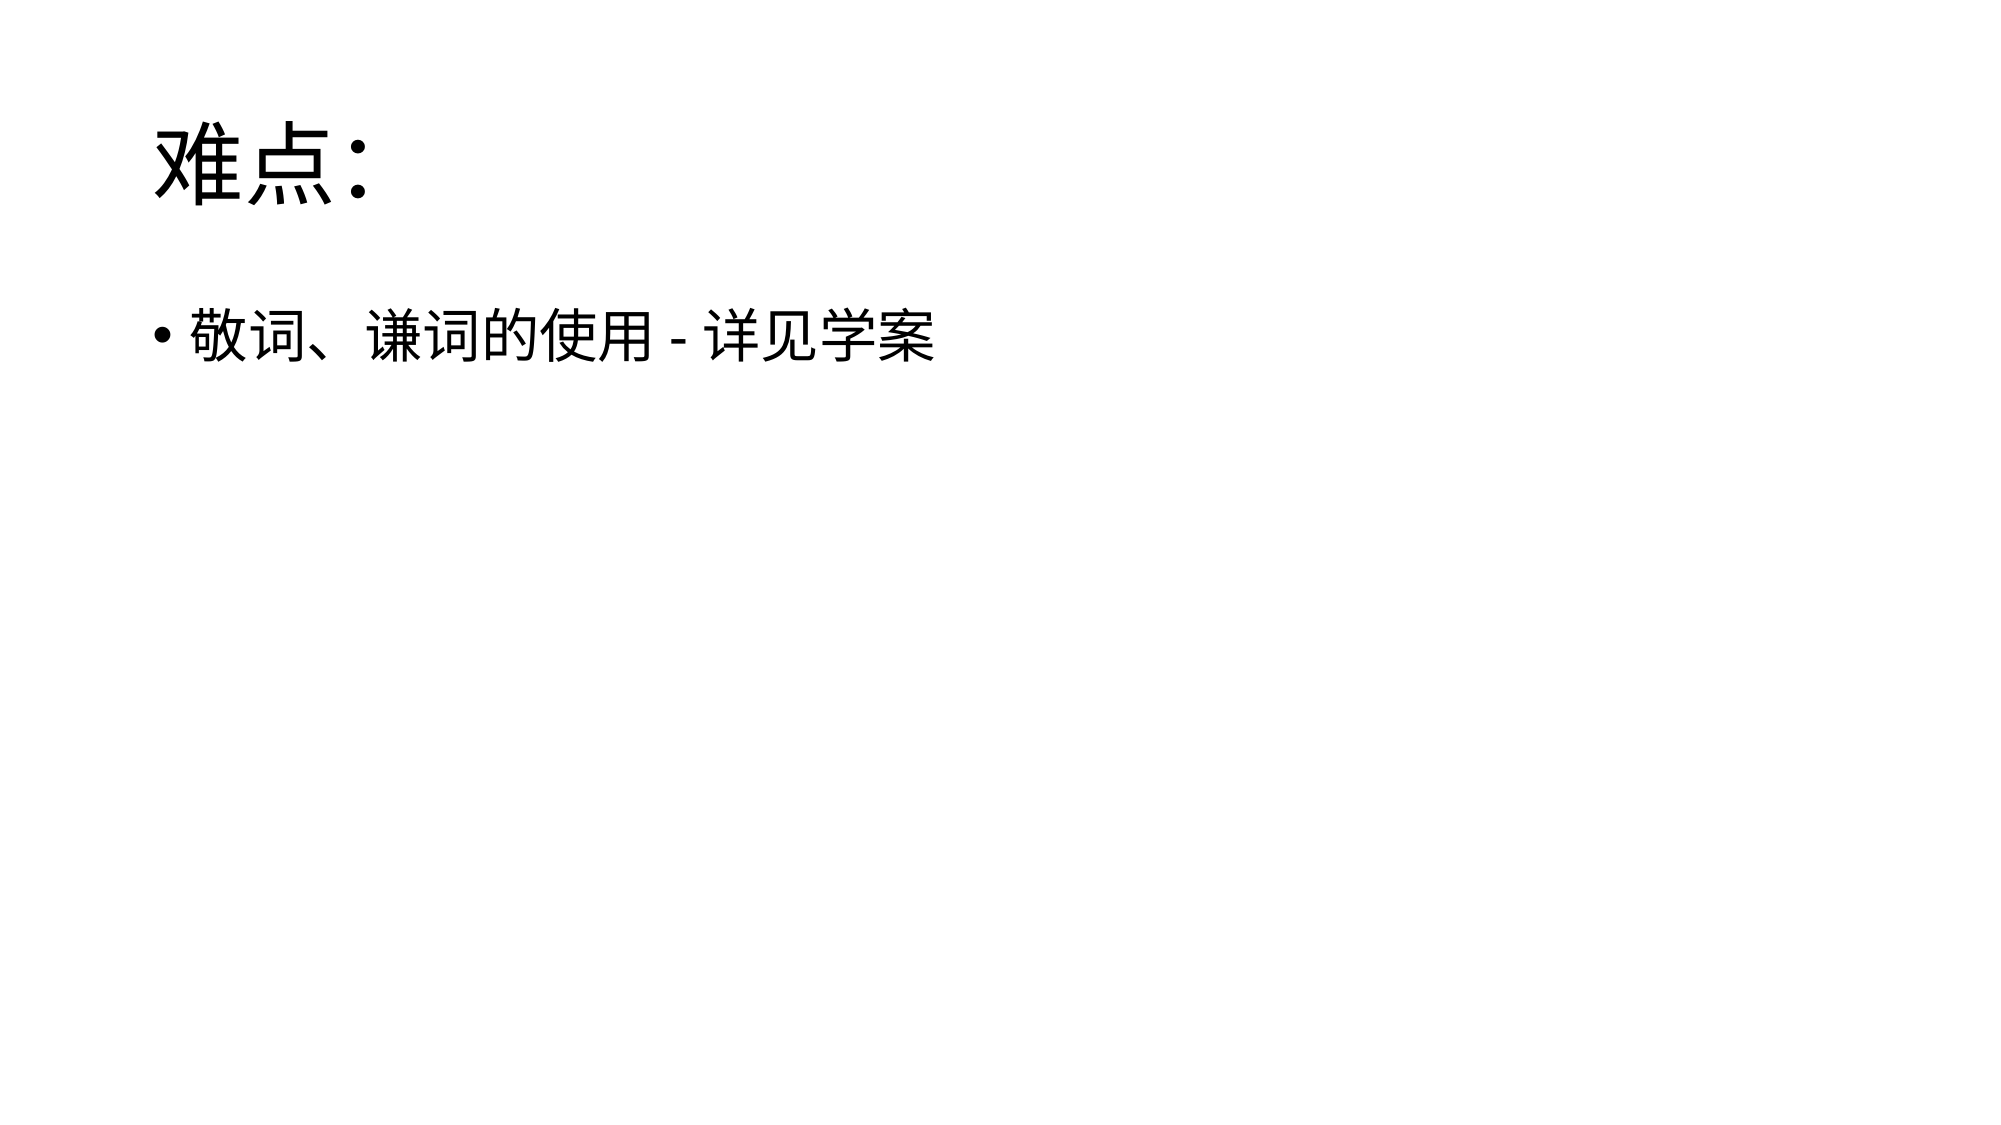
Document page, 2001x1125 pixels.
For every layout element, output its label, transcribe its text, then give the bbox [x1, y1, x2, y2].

list 敬词、谦词的使用-详见学案 [137, 299, 1863, 1014]
title 难点： [137, 59, 1863, 278]
